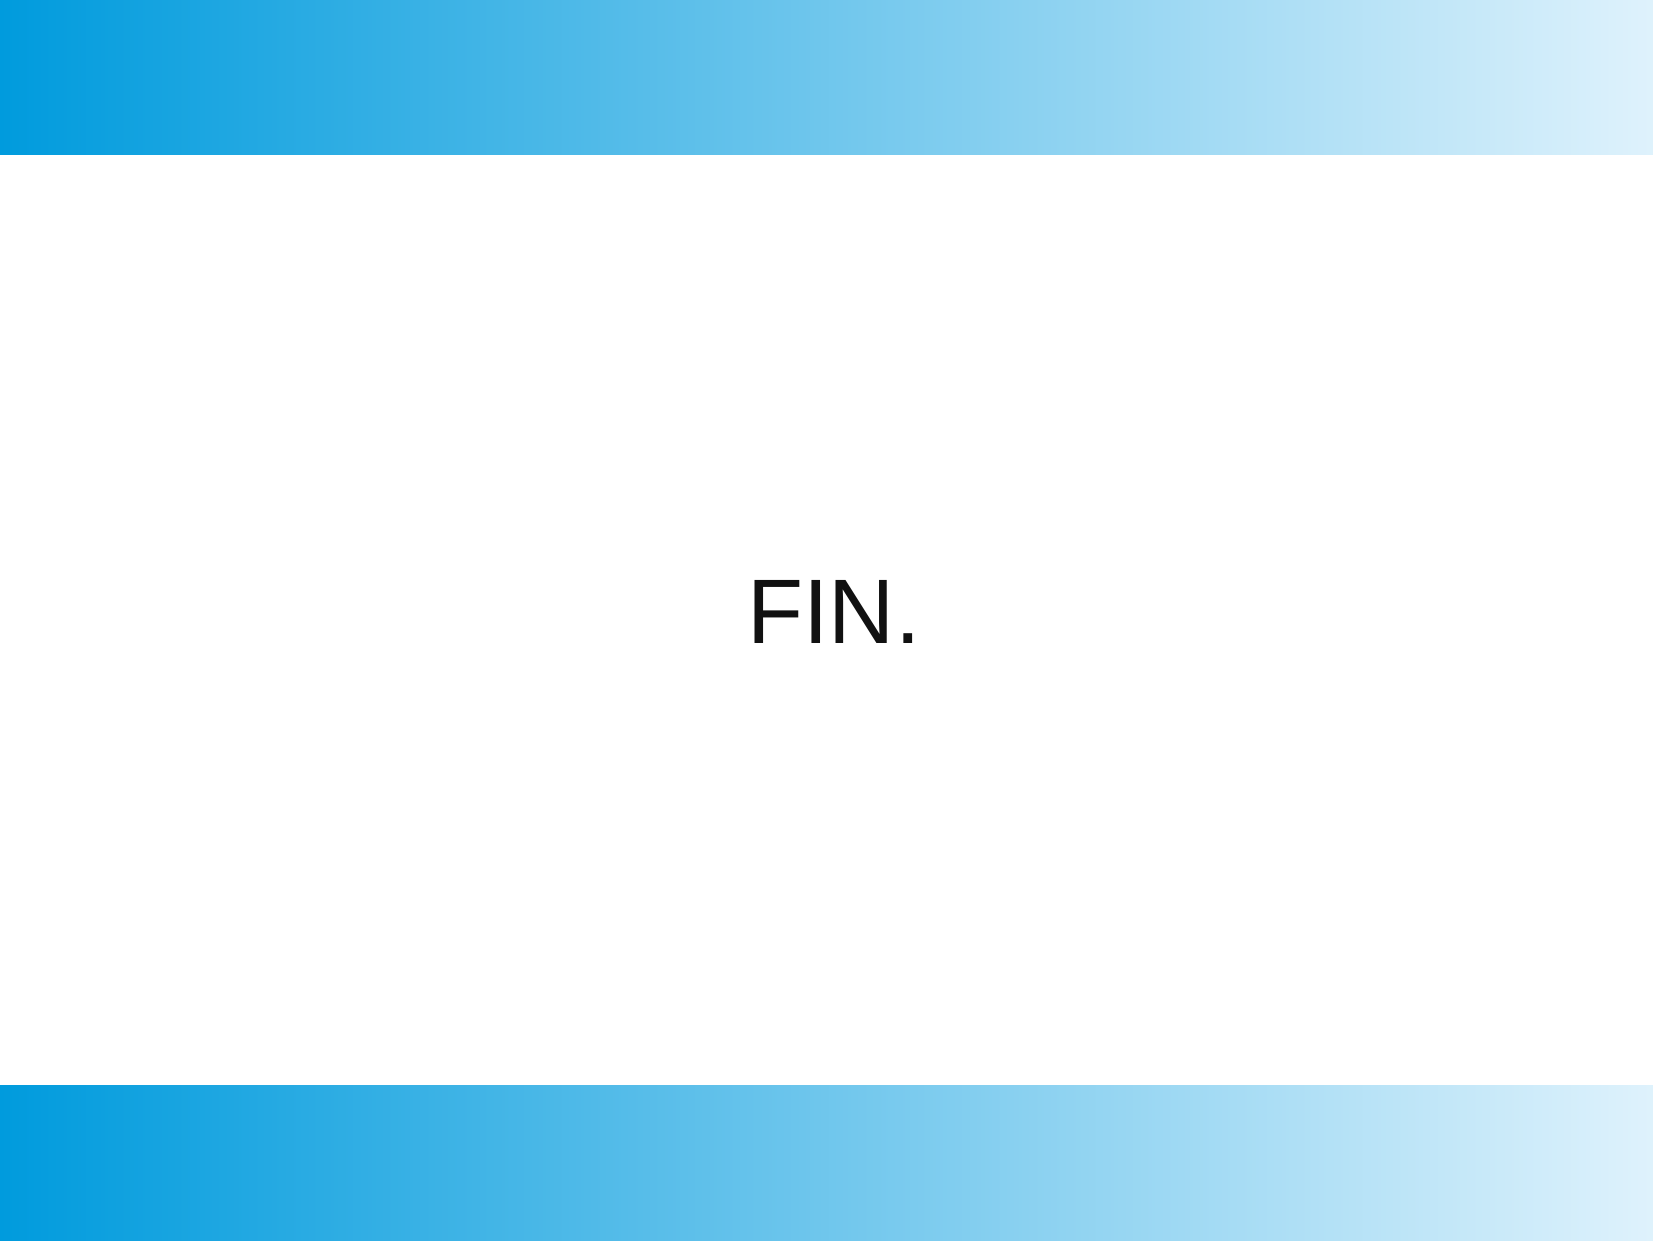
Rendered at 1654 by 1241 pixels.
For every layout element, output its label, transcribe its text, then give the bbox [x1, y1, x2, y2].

text_box FIN. [90, 552, 1579, 663]
